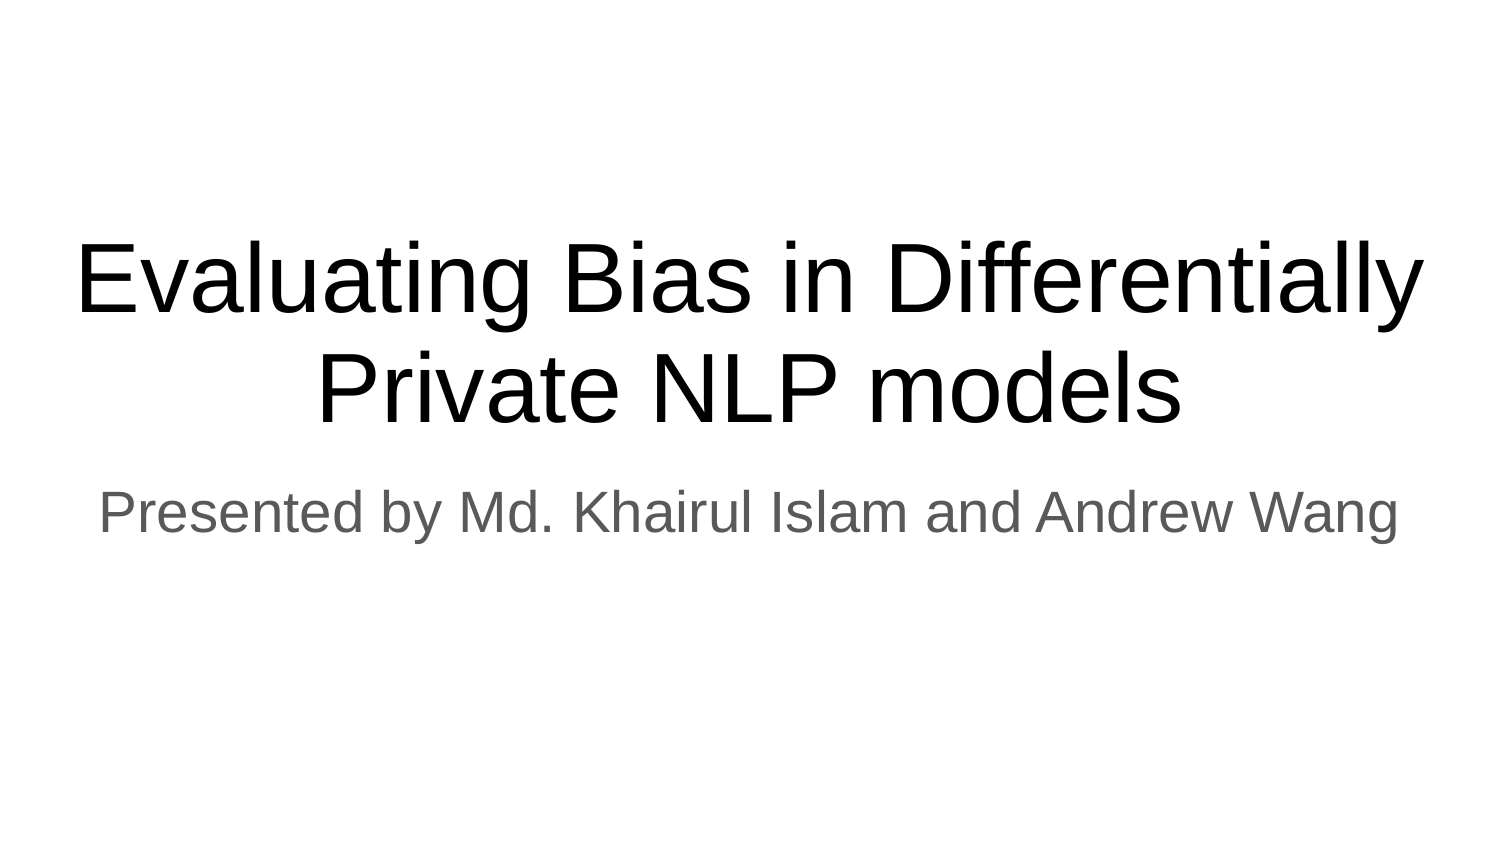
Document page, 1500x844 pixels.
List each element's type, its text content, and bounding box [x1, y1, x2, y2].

title Evaluating Bias in Differentially Private NLP models [51, 122, 1449, 459]
subtitle Presented by Md. Khairul Islam and Andrew Wang [51, 464, 1449, 595]
